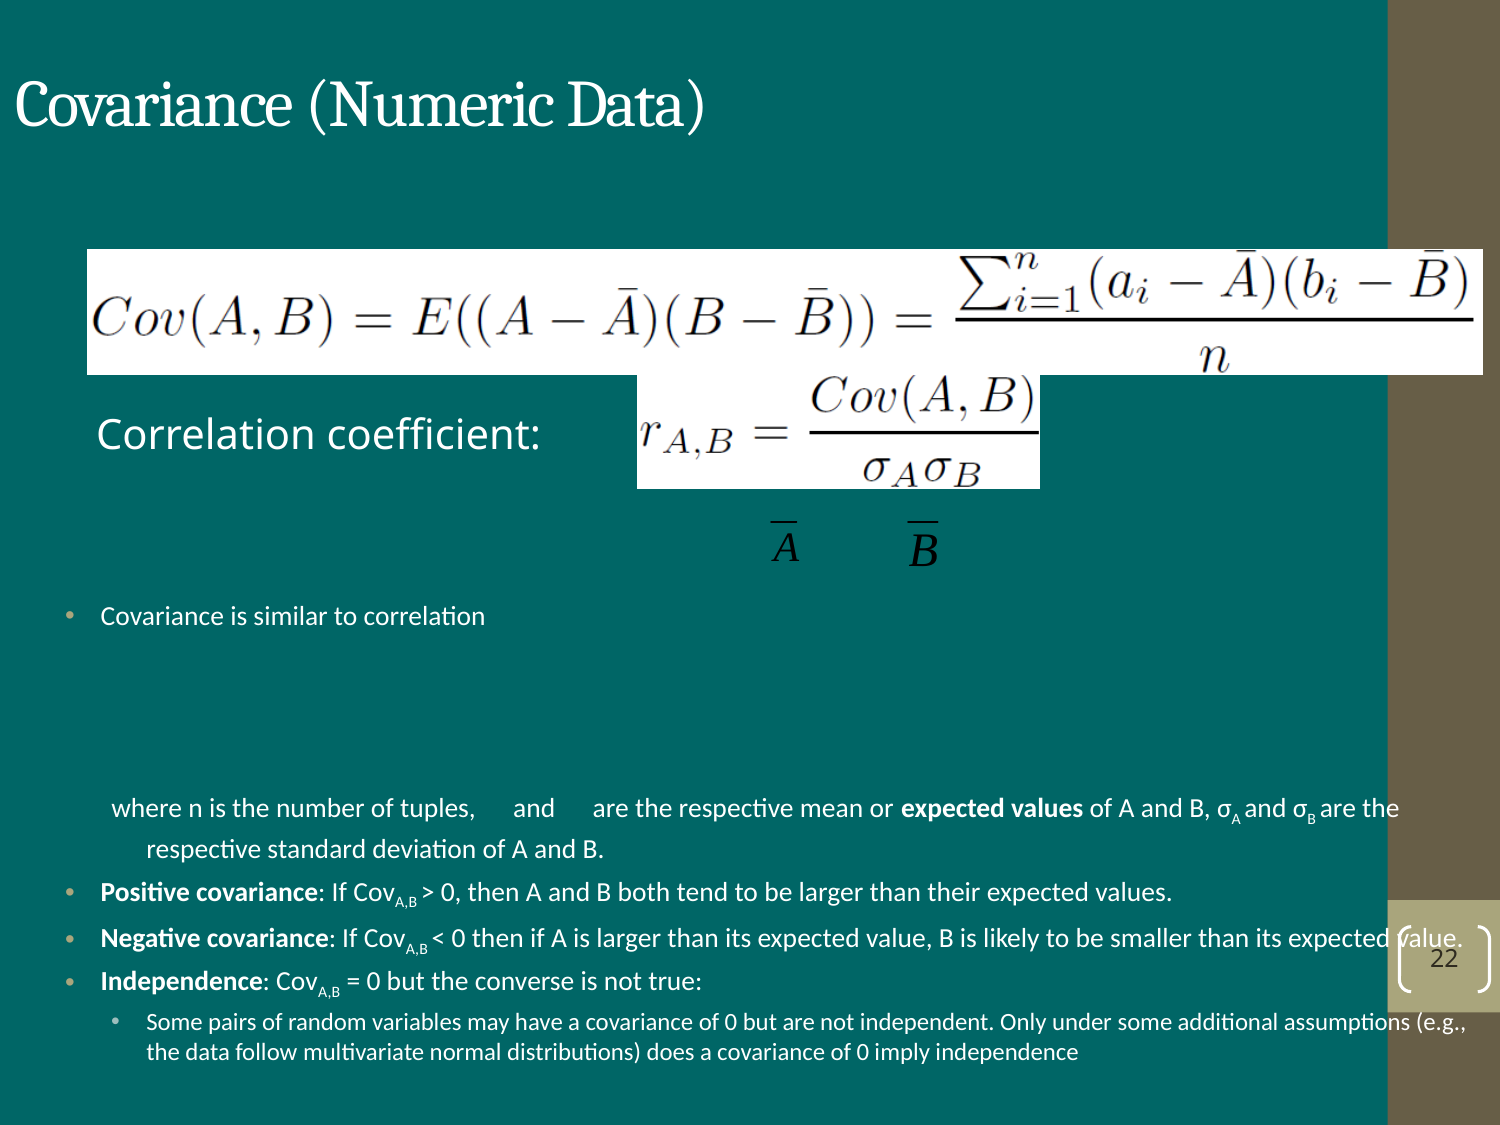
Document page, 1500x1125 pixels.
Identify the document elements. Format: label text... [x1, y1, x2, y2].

title Covariance (Numeric Data) [0, 50, 1500, 150]
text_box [899, 510, 949, 576]
slide_number 22 [1397, 925, 1492, 994]
picture [86, 249, 1484, 489]
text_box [763, 511, 807, 569]
text_box Correlation coefficient: [81, 400, 557, 465]
list Covariance is similar to correlation where n is the number of tuples, and are the respective mean or expected values of A and B, σA and σB are the respective standard deviation of A and B. Positive covariance: If CovA,B > 0, then A and B both tend to be larger than their expected values. Negative covariance: If CovA,B < 0 then if A is larger than its expected value, B is likely to be smaller than its expected value. Independence: CovA,B = 0 but the converse is not true: Some pairs of random variables may have a covariance of 0 but are not independent. Only under some additional assumptions (e.g., the data follow multivariate normal distributions) does a covariance of 0 imply independence [32, 587, 1483, 1088]
